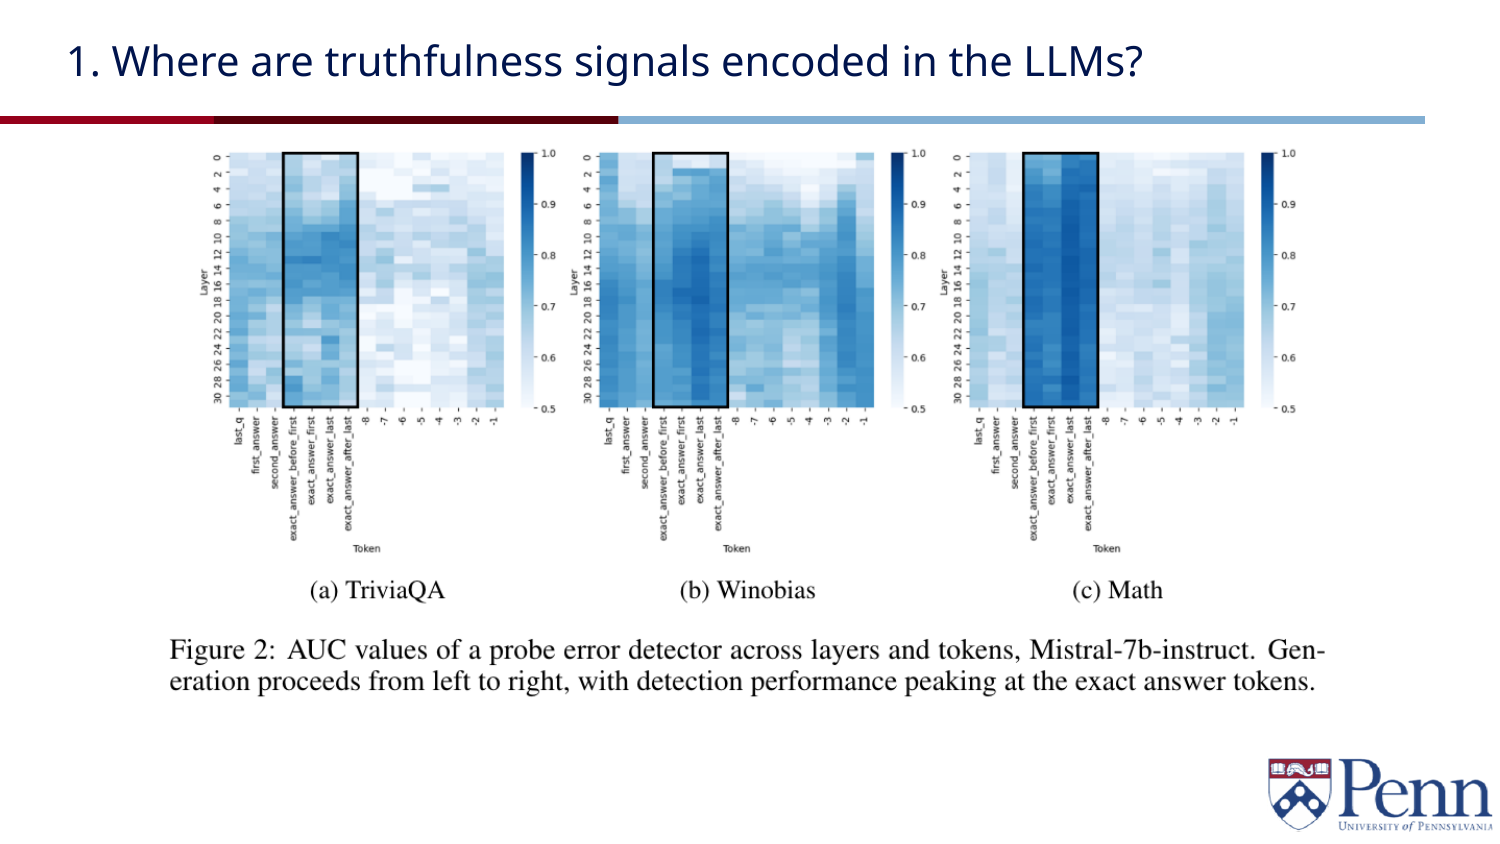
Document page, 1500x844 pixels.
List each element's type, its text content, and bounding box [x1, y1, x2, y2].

picture [1267, 756, 1493, 832]
picture [166, 132, 1334, 712]
title 1. Where are truthfulness signals encoded in the LLMs? [50, 2, 1401, 117]
